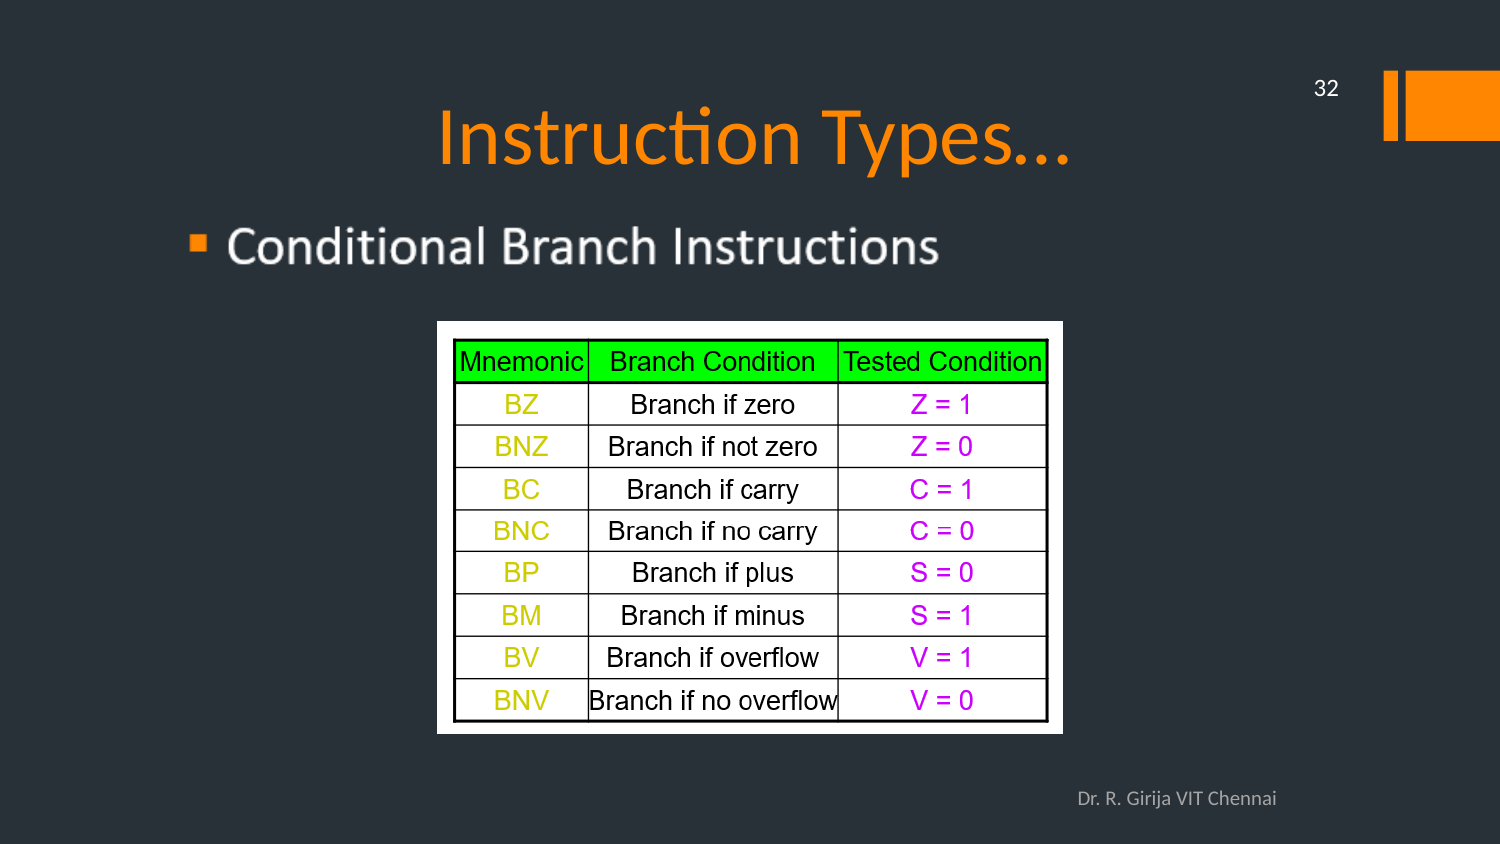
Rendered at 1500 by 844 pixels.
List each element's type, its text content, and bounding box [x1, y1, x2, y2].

picture [436, 321, 1063, 734]
footer Dr. R. Girija VIT Chennai [1062, 784, 1431, 822]
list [153, 195, 1035, 316]
title Instruction Types… [154, 46, 1355, 189]
